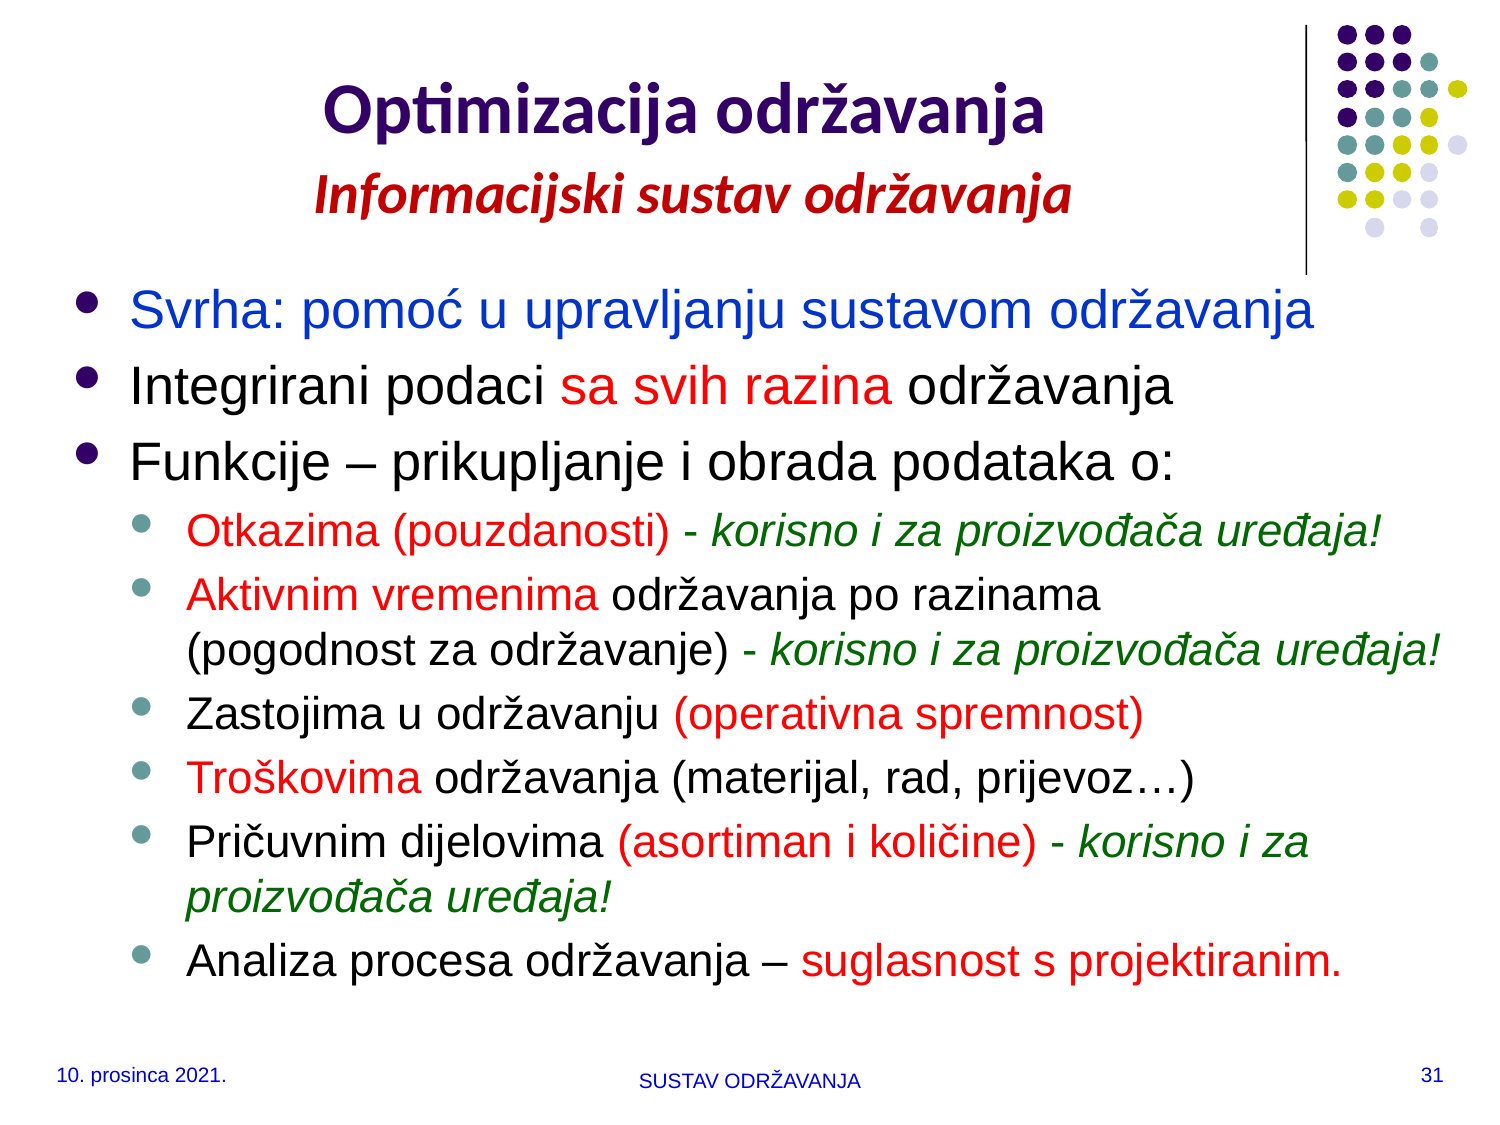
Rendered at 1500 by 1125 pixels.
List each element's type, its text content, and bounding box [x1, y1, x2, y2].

slide_number 31 [1108, 1054, 1460, 1125]
footer SUSTAV ODRŽAVANJA [512, 1060, 988, 1095]
list Svrha: pomoć u upravljanju sustavom održavanja Integrirani podaci sa svih razina održavanja Funkcije – prikupljanje i obrada podataka o: Otkazima (pouzdanosti) - korisno i za proizvođača uređaja! Aktivnim vremenima održavanja po razinama (pogodnost za održavanje) - korisno i za proizvođača uređaja! Zastojima u održavanju (operativna spremnost) Troškovima održavanja (materijal, rad, prijevoz…) Pričuvnim dijelovima (asortiman i količine) - korisno i za proizvođača uređaja! Analiza procesa održavanja – suglasnost s projektiranim. [57, 267, 1499, 1012]
title Optimizacija održavanja Informacijski sustav održavanja [75, 20, 1313, 233]
slide_number 10. prosinca 2021. [40, 1054, 392, 1125]
